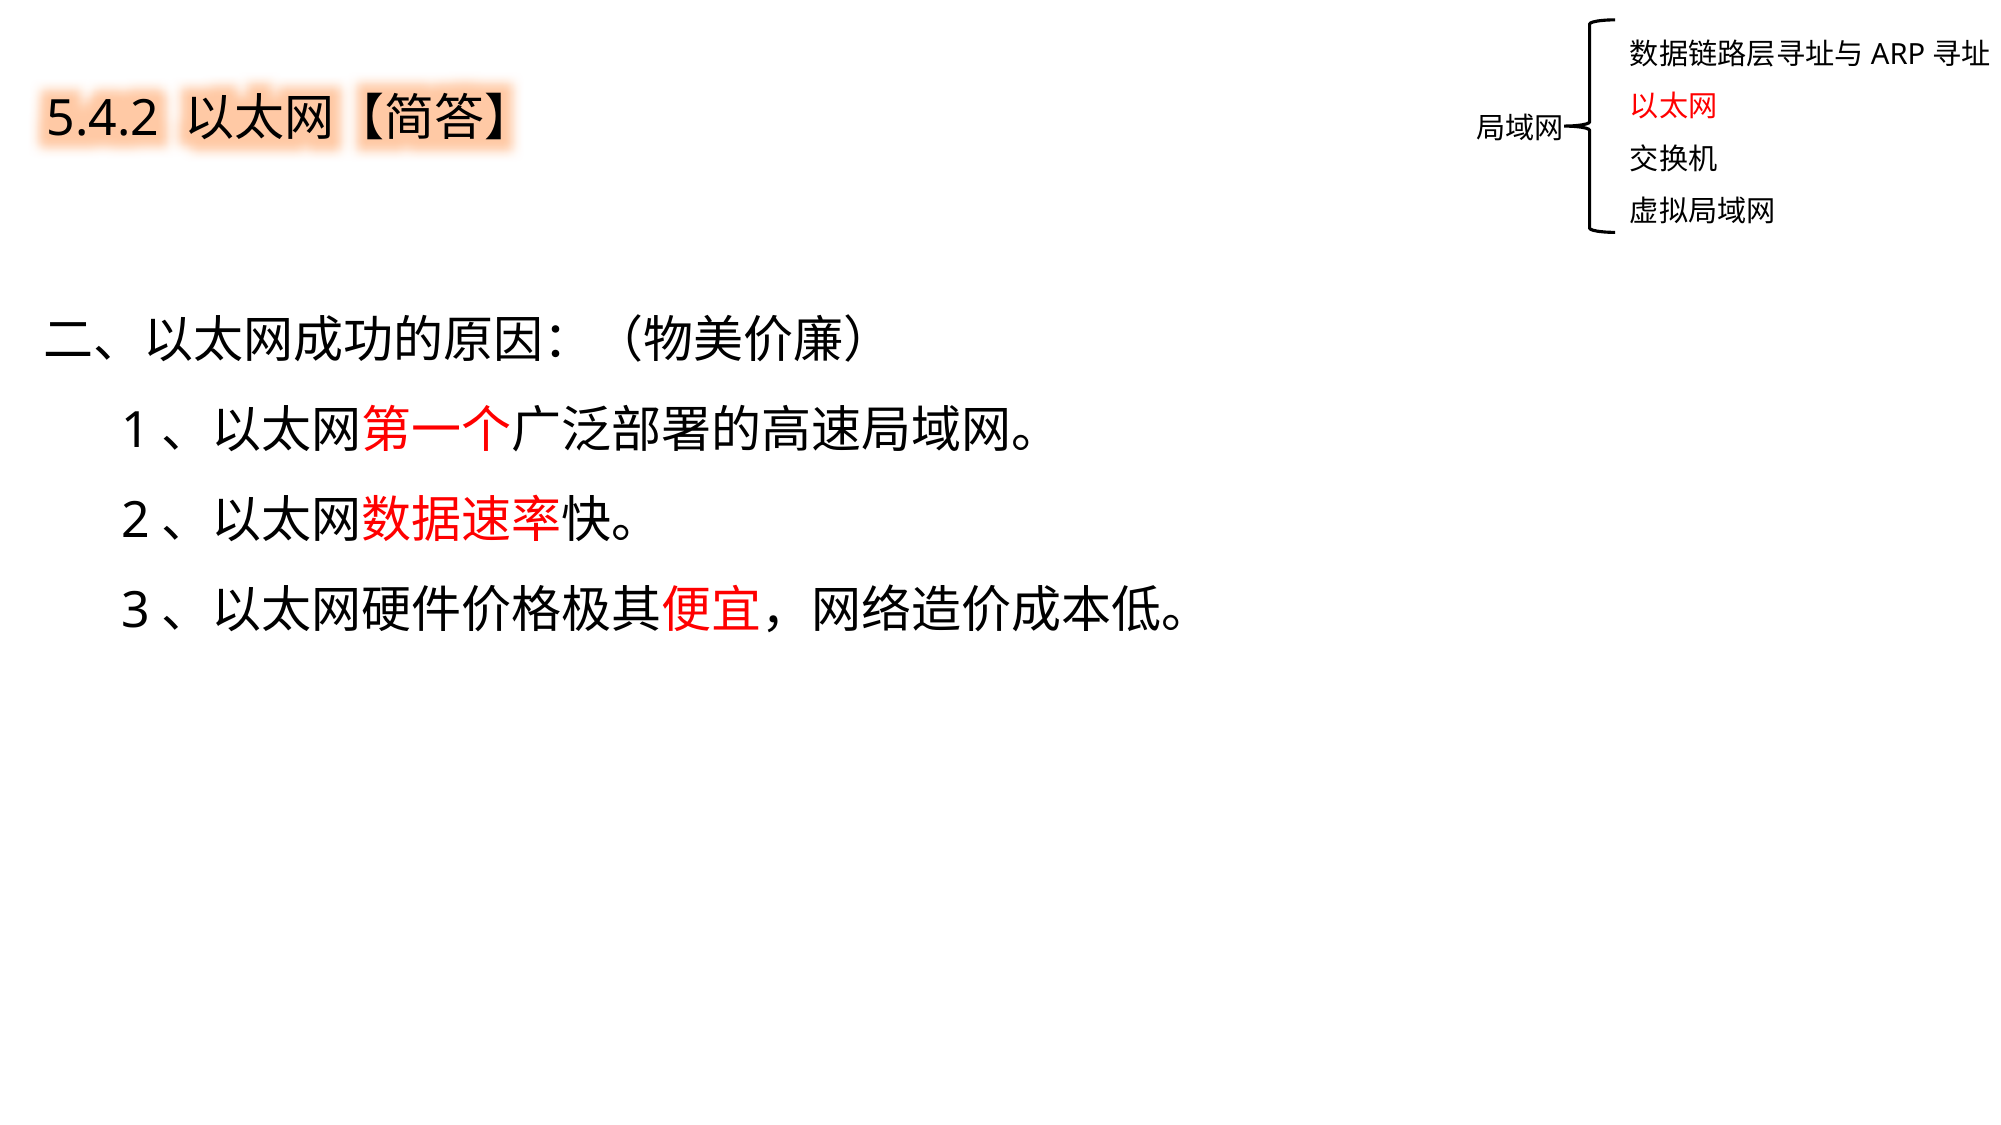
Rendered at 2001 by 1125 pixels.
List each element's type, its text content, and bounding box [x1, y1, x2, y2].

text_box 5.4.2 以太网【简答】 [28, 22, 698, 179]
text_box 数据链路层寻址与ARP寻址 以太网 交换机 虚拟局域网 [1615, 10, 2000, 235]
text_box [1564, 18, 1615, 234]
text_box 5.4.3.0交换机 [27, 20, 702, 183]
text_box 点对点链路协议 [22, 15, 706, 187]
text_box 局域网 [1461, 101, 1588, 152]
text_box 二、以太网成功的原因：（物美价廉） 1、以太网第一个广泛部署的高速局域网。 2、以太网数据速率快。 3、以太网硬件价格极其便宜，网络造价成本低。 [28, 269, 1943, 645]
